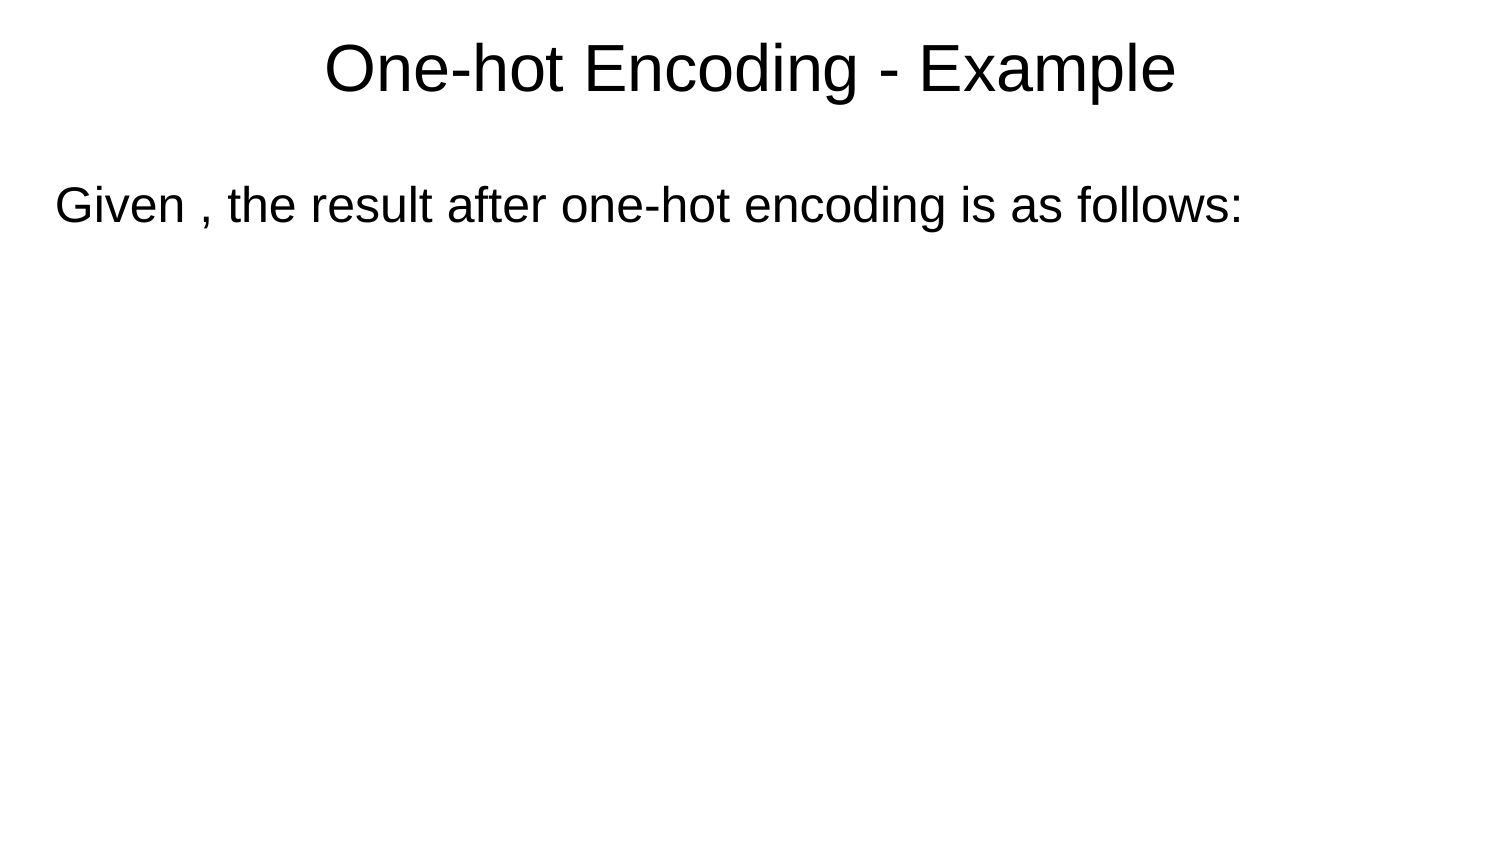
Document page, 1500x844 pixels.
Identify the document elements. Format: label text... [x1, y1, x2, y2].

title One-hot Encoding - Example [57, 22, 1442, 166]
